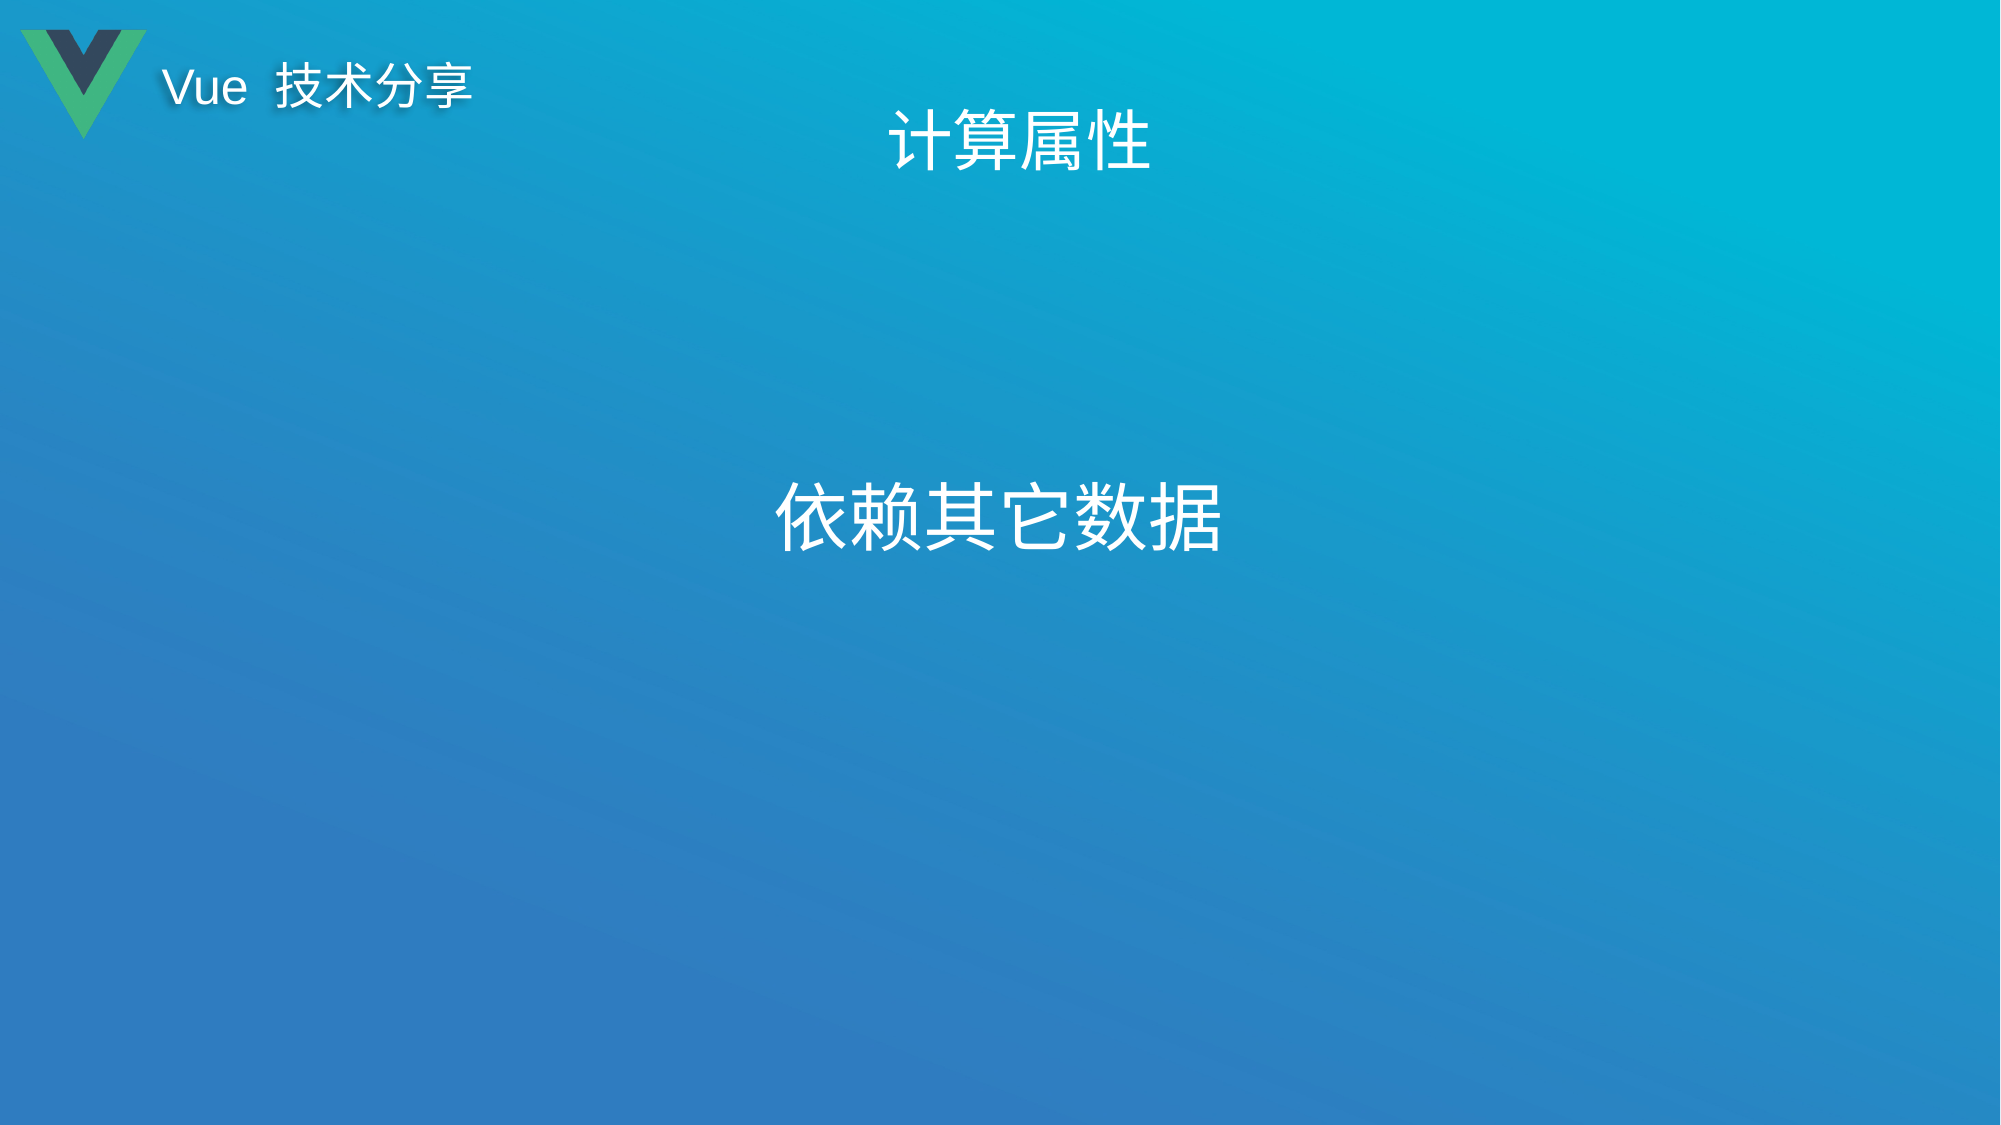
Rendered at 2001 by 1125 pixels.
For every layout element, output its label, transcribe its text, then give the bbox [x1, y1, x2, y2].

text_box 依赖其它数据 [2, 463, 1994, 568]
title 计算属性 [529, 80, 1510, 197]
picture [810, 0, 2001, 470]
picture [0, 0, 2001, 1125]
picture [1955, 592, 1965, 597]
